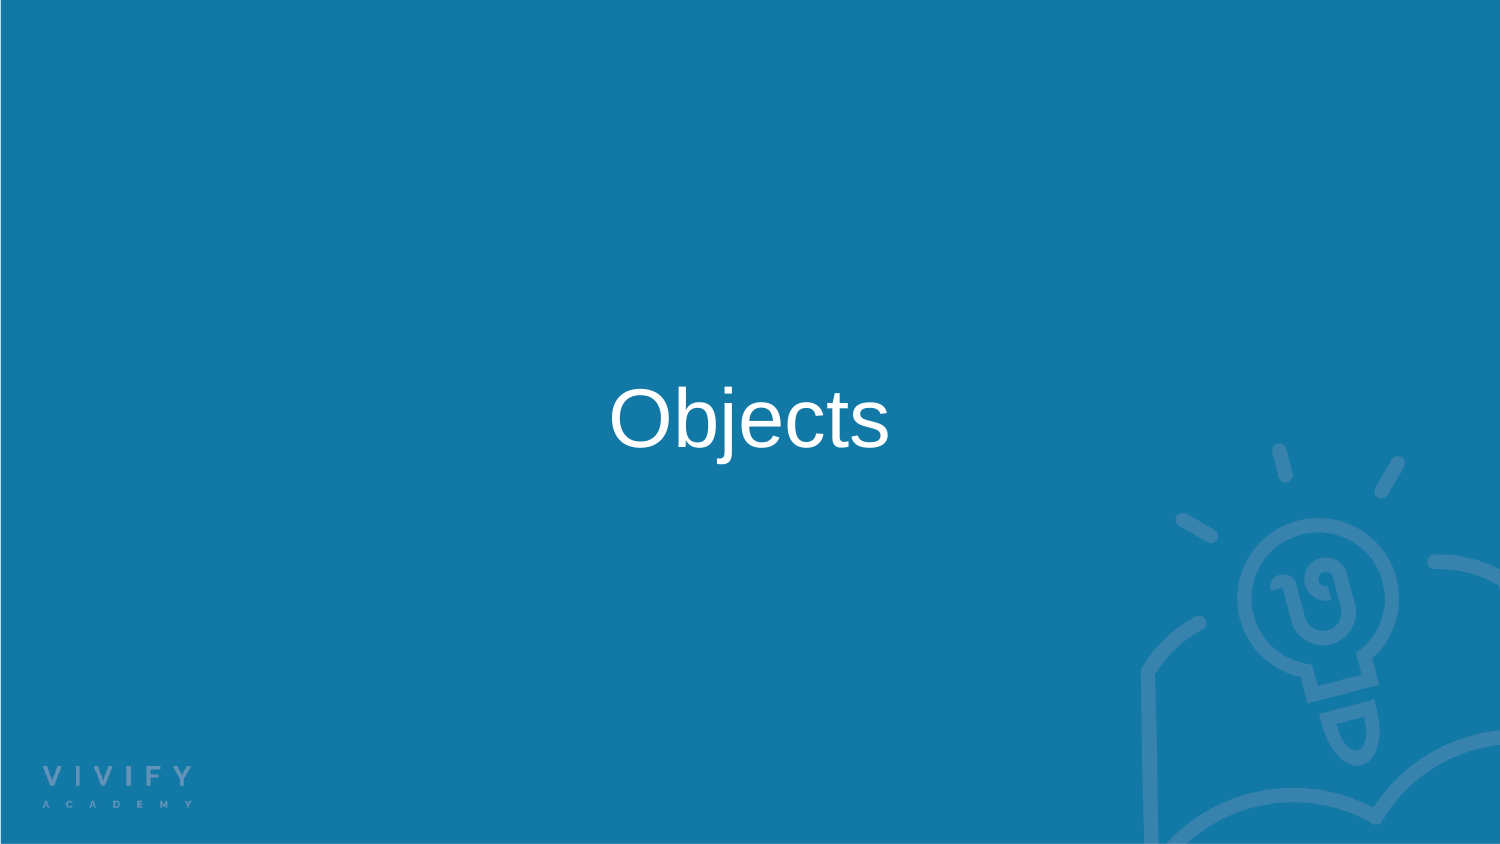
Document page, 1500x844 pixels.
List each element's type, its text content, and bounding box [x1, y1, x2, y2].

picture [0, 0, 1500, 844]
title Objects [83, 218, 1417, 480]
